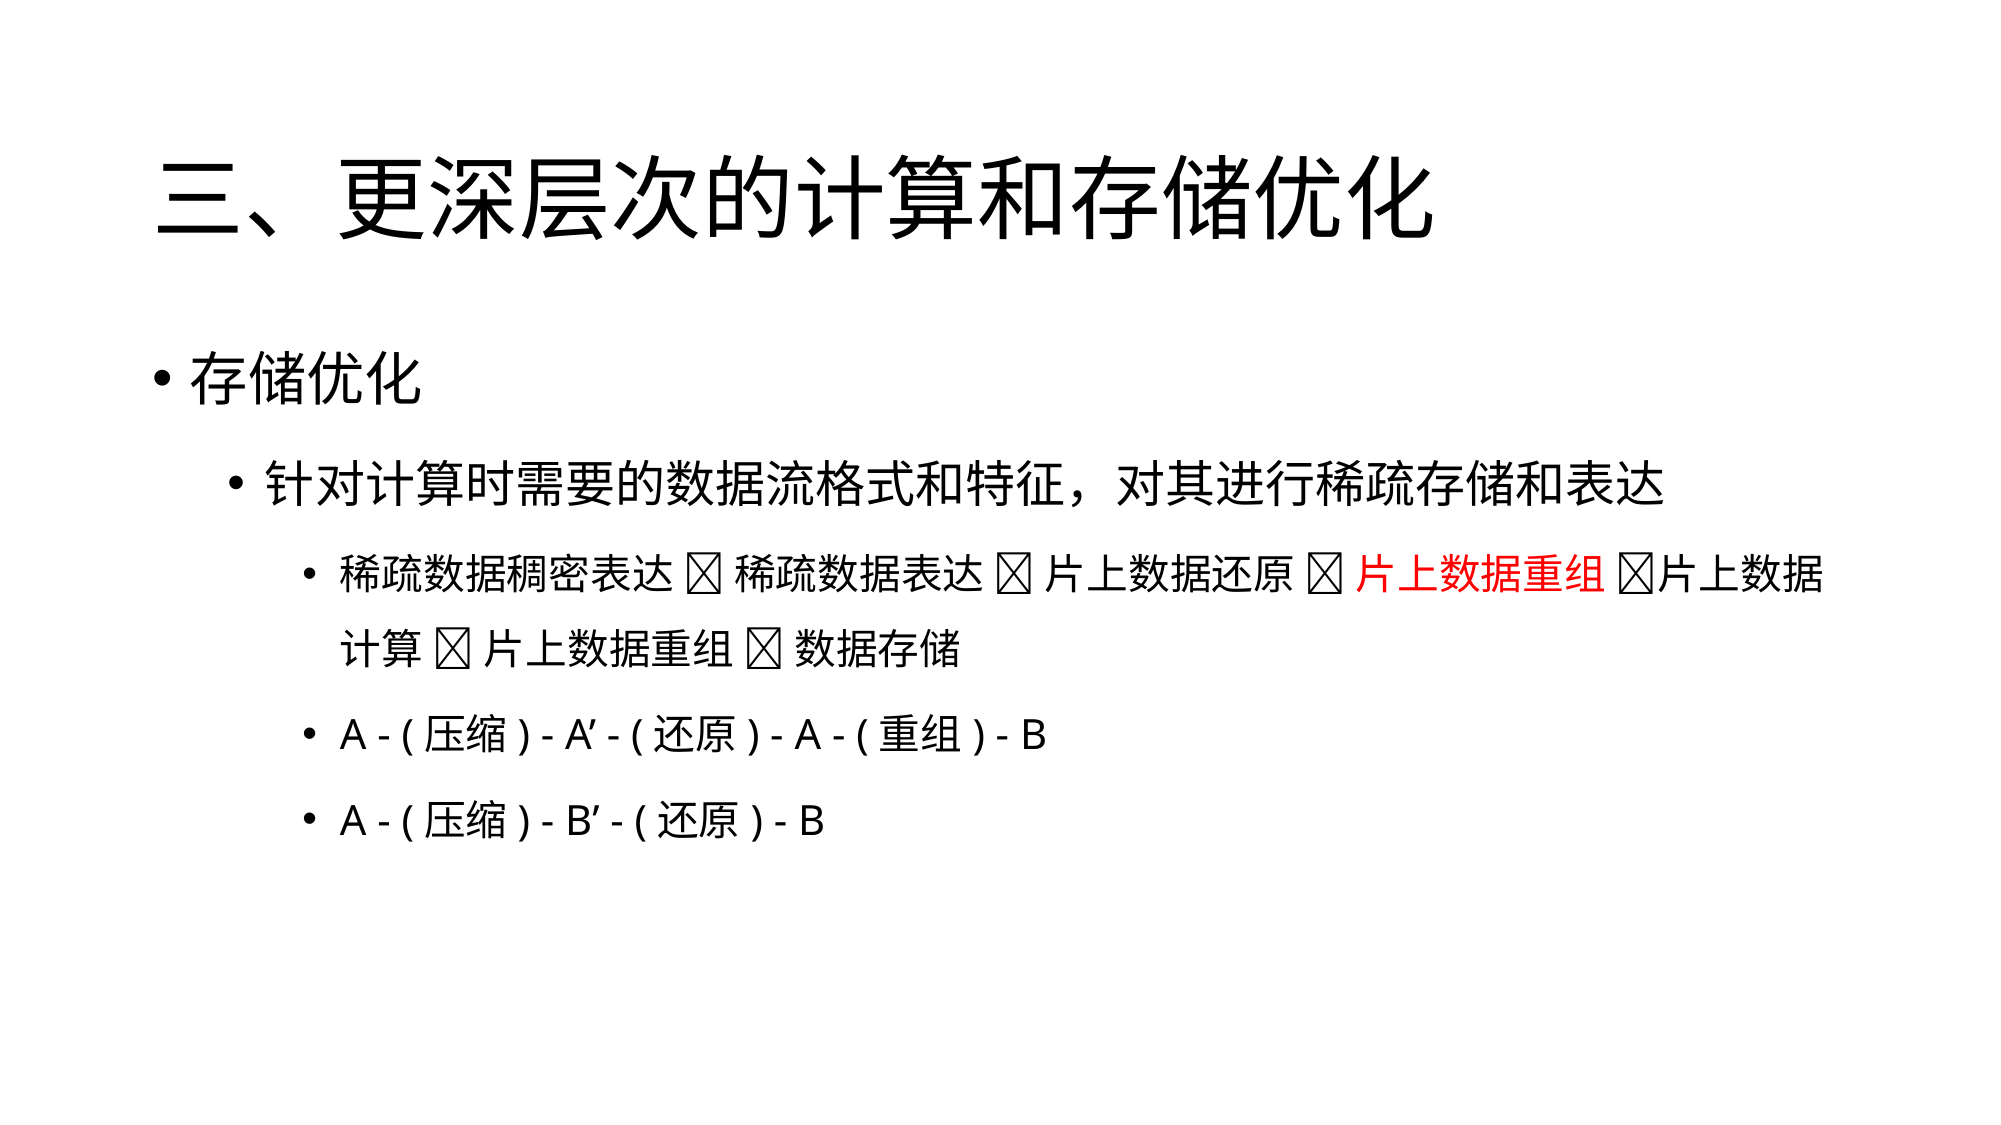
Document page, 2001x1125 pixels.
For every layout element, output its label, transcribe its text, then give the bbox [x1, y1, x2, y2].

list 存储优化 针对计算时需要的数据流格式和特征，对其进行稀疏存储和表达 稀疏数据稠密表达  稀疏数据表达  片上数据还原  片上数据重组 片上数据计算  片上数据重组  数据存储 A - (压缩) - A’ - (还原) - A - (重组) - B A - (压缩) - B’ - (还原) - B [137, 299, 1863, 1014]
title 三、更深层次的计算和存储优化 [137, 59, 1863, 278]
